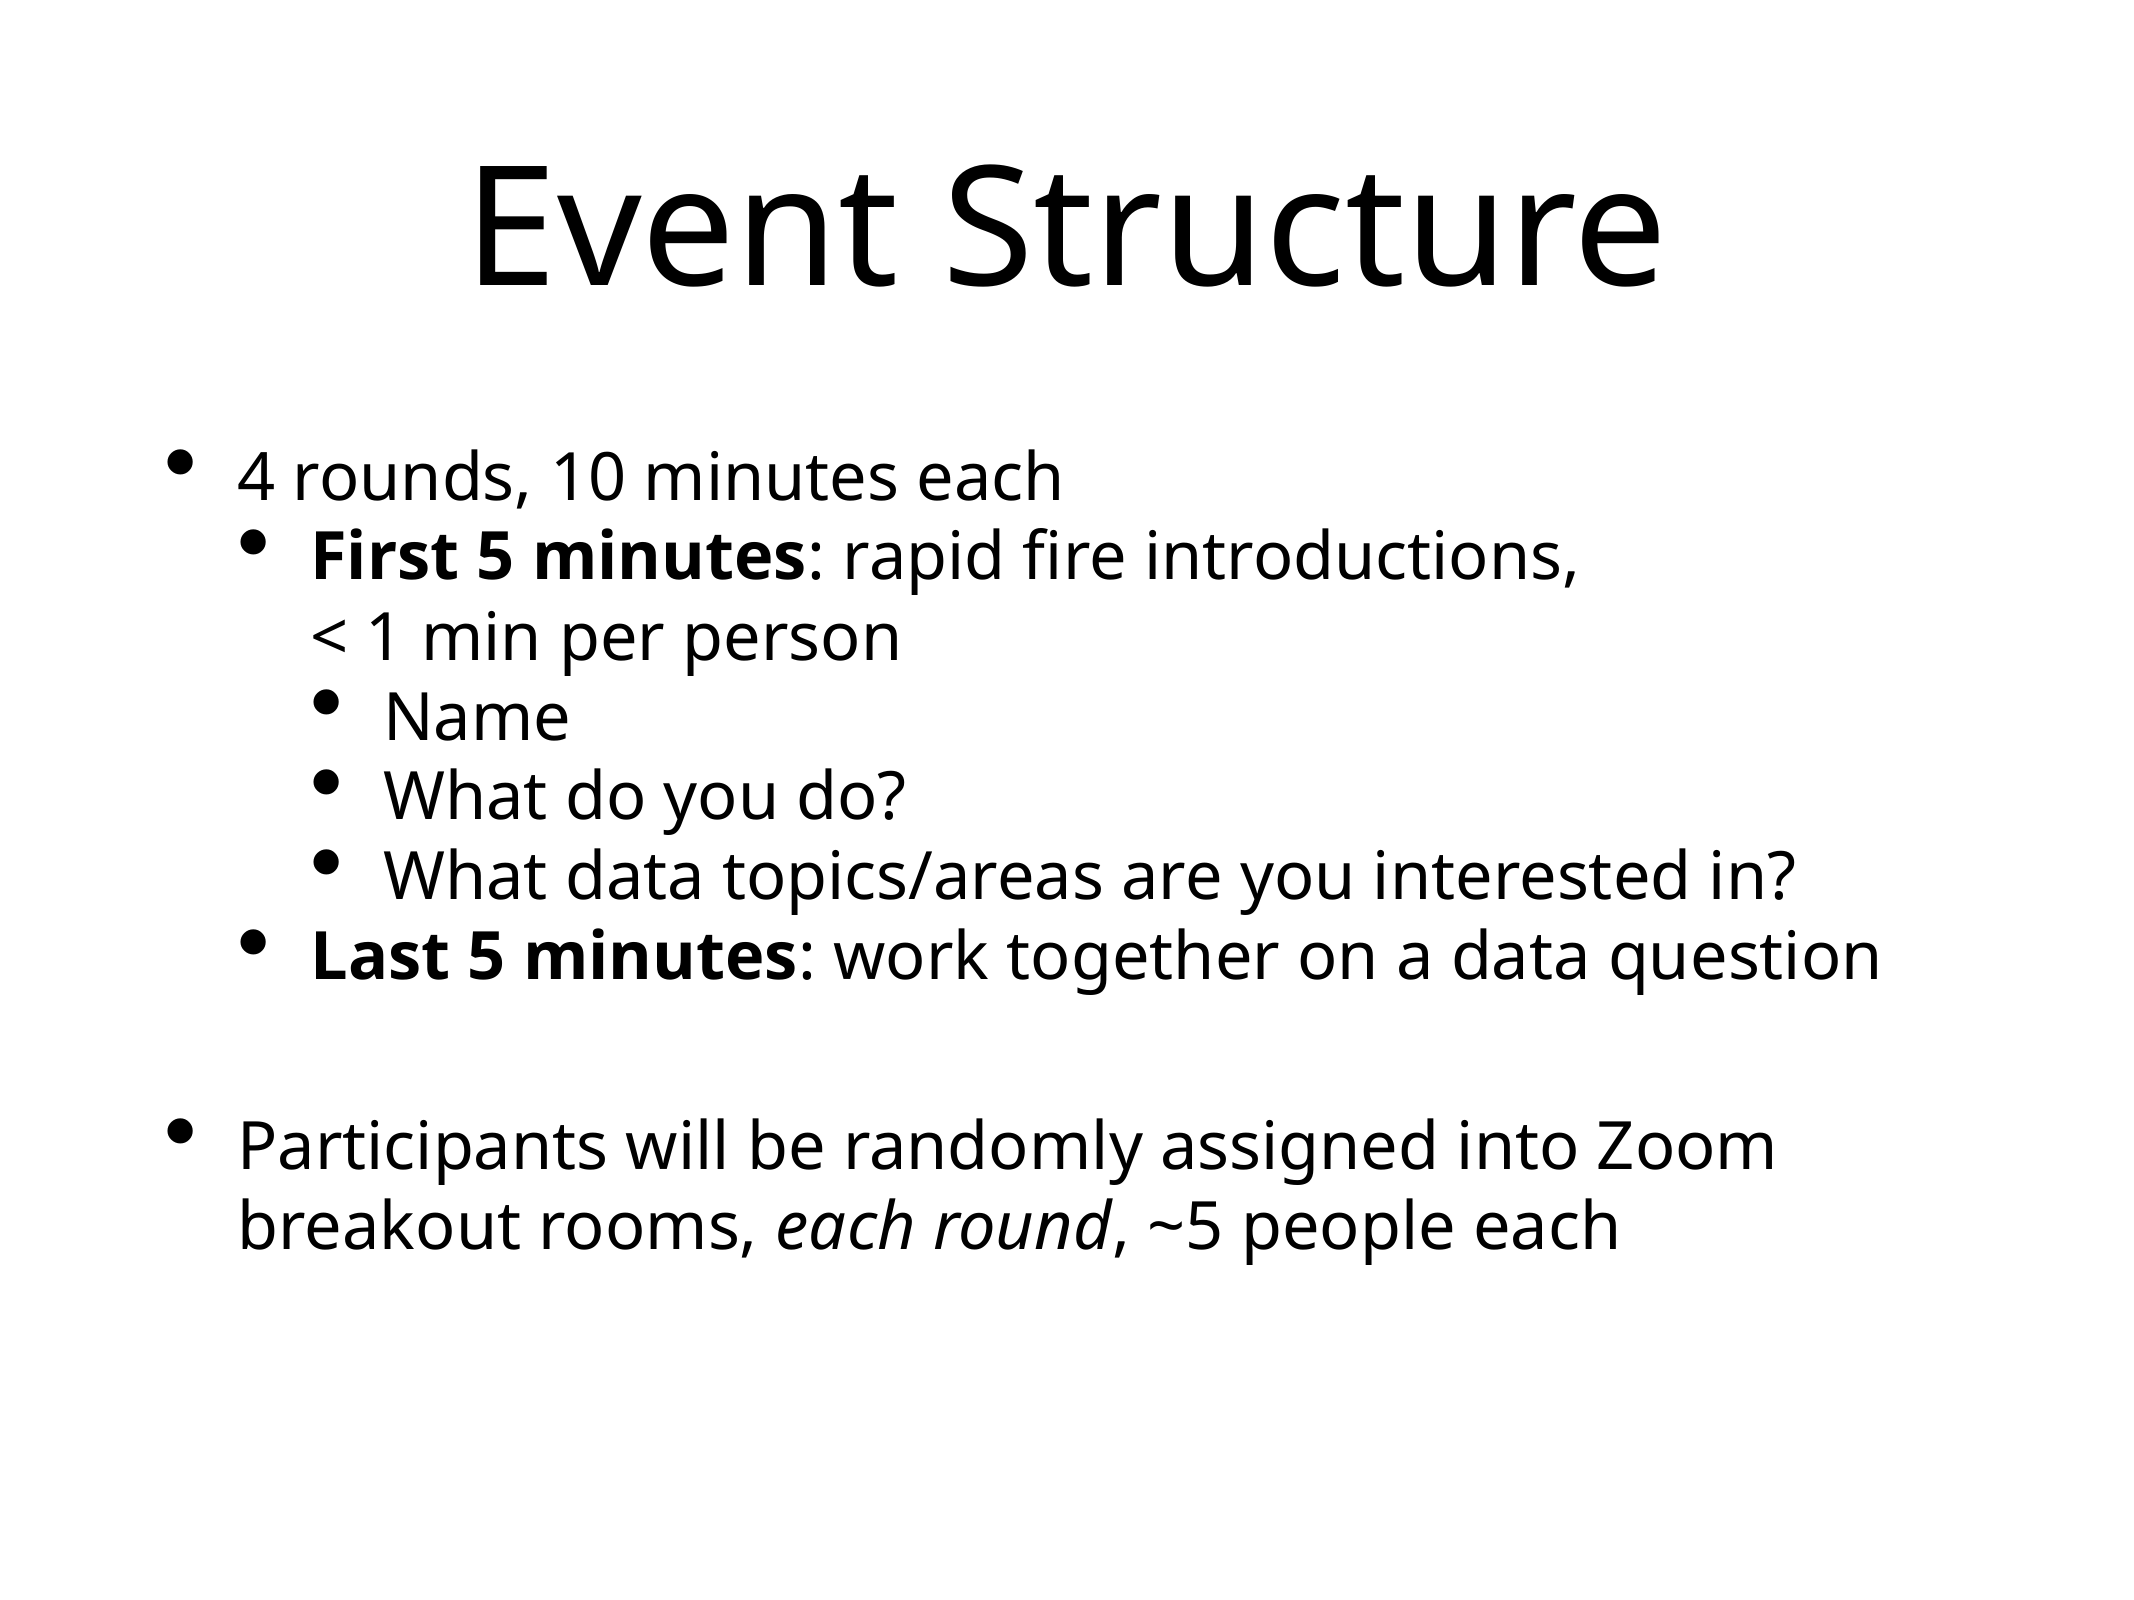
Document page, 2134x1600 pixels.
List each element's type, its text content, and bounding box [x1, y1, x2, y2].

title Event Structure [155, 41, 1978, 397]
list 4 rounds, 10 minutes each First 5 minutes: rapid fire introductions, < 1 min per person Name What do you do? What data topics/areas are you interested in? Last 5 minutes: work together on a data question Participants will be randomly assigned into Zoom breakout rooms, each round, ~5 people each [155, 424, 1978, 1457]
